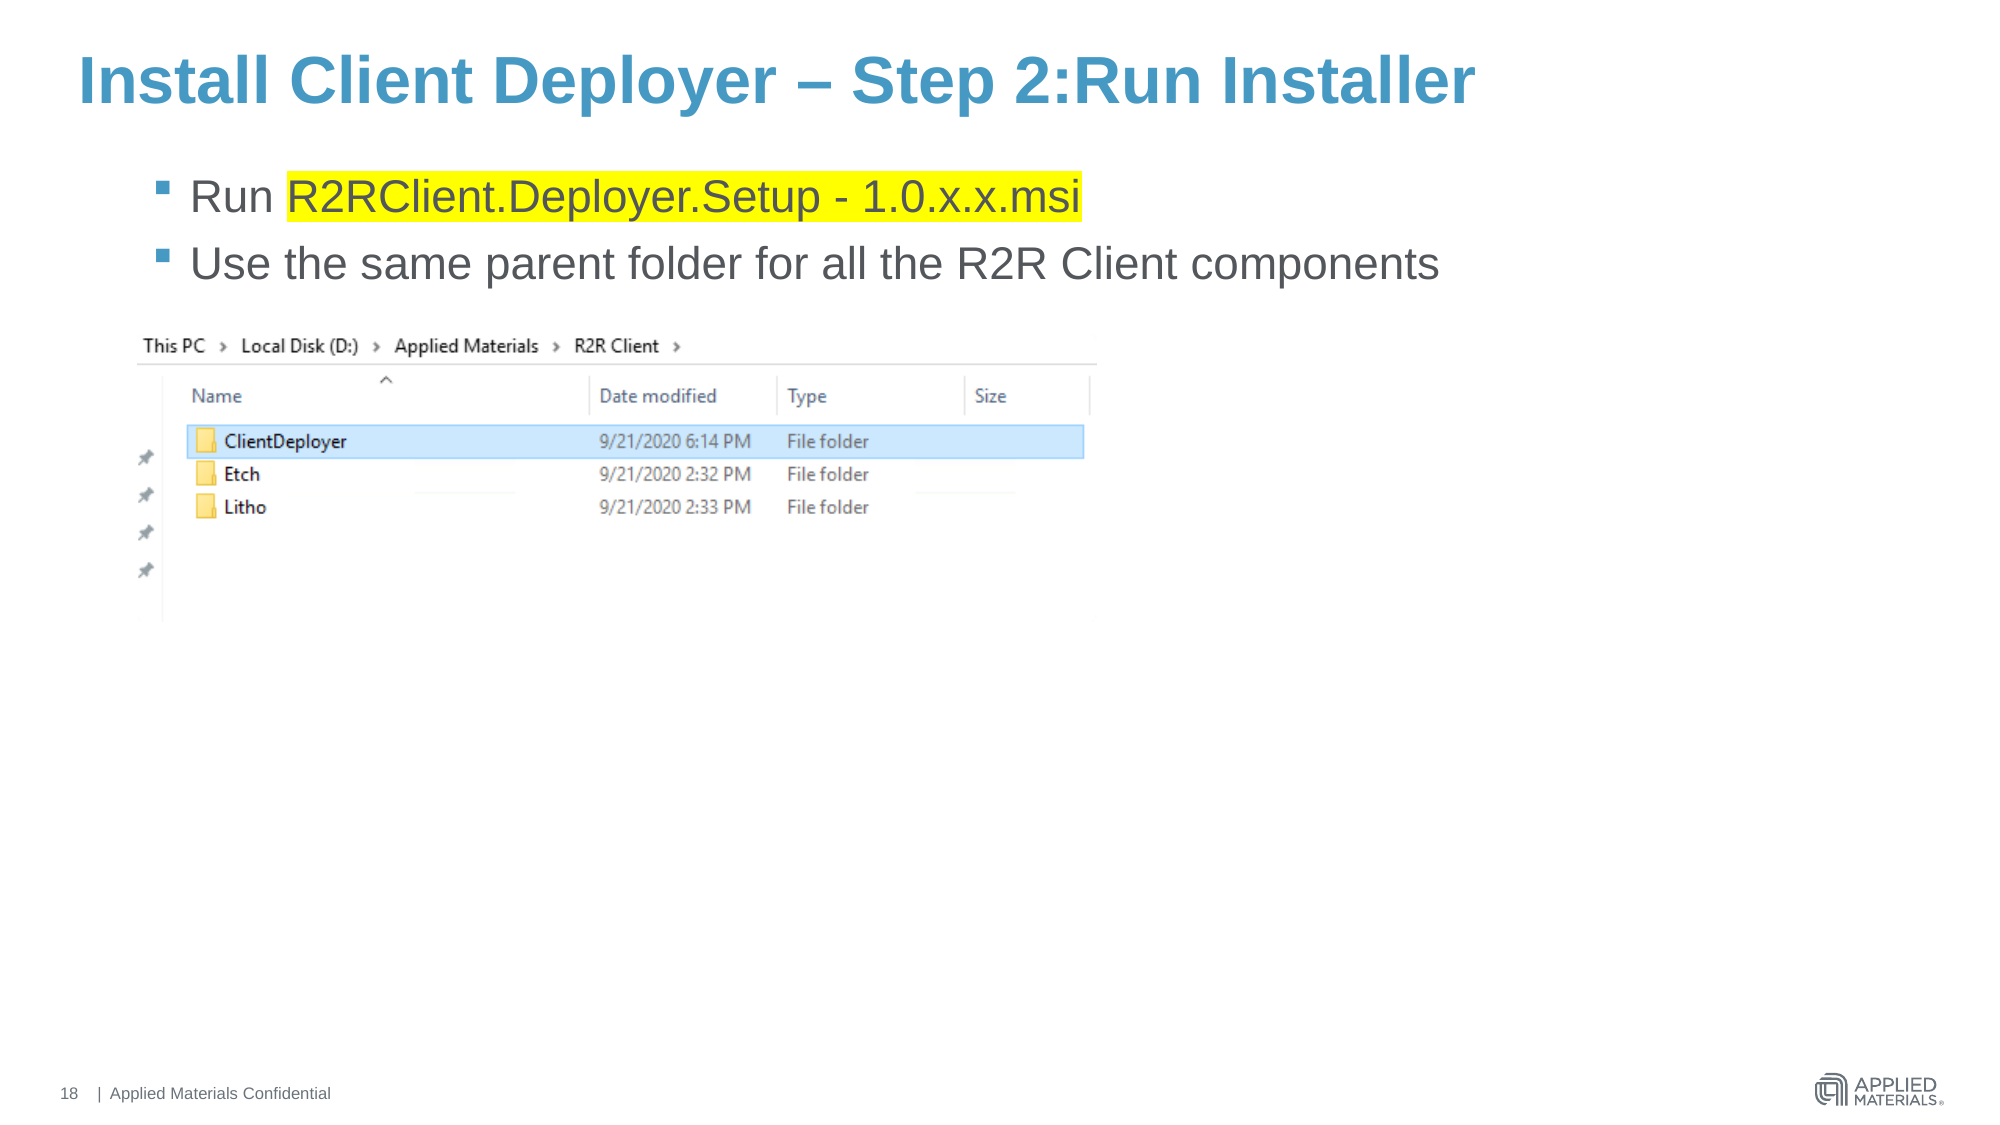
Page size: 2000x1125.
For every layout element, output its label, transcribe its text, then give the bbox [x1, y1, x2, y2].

slide_number 18 [45, 1078, 165, 1106]
title Install Client Deployer – Step 2:Run Installer [45, 29, 1925, 126]
list Run R2RClient.Deployer.Setup - 1.0.x.x.msi Use the same parent folder for all the R2R Client components [137, 158, 1862, 873]
picture [137, 334, 1098, 623]
